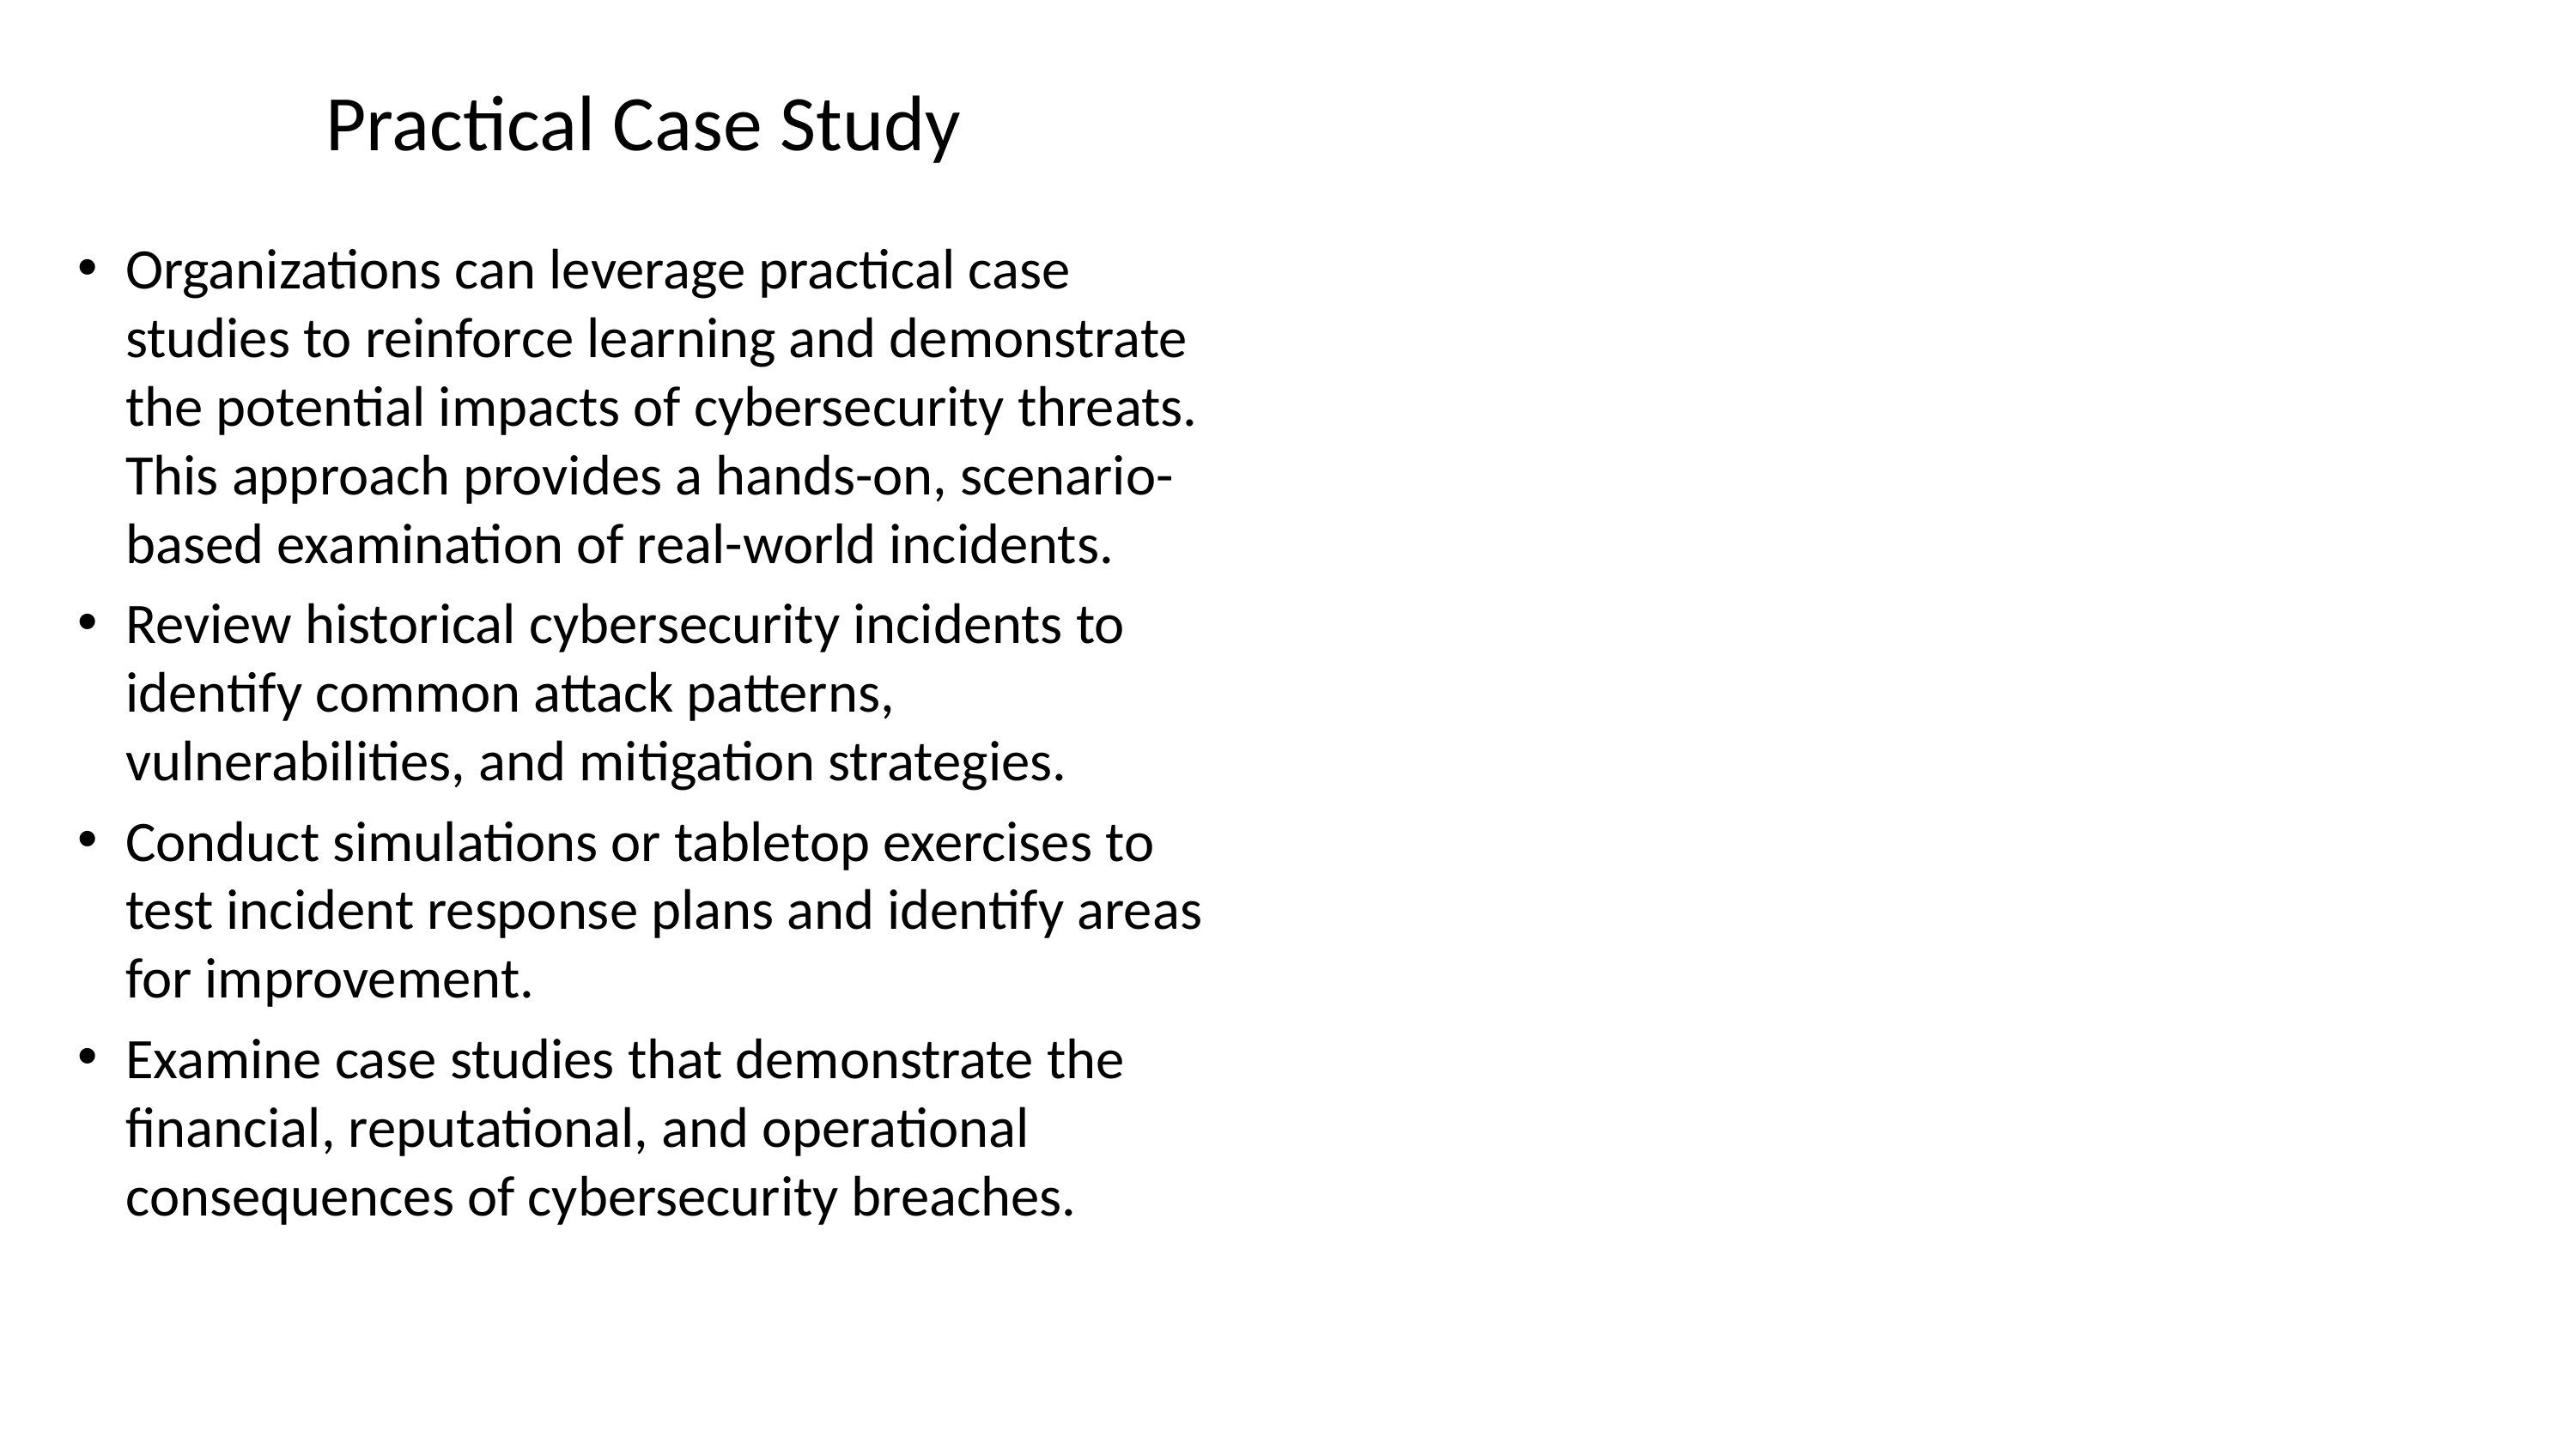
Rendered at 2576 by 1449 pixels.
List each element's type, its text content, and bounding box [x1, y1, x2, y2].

list Organizations can leverage practical case studies to reinforce learning and demonstrate the potential impacts of cybersecurity threats. This approach provides a hands-on, scenario-based examination of real-world incidents. Review historical cybersecurity incidents to identify common attack patterns, vulnerabilities, and mitigation strategies. Conduct simulations or tabletop exercises to test incident response plans and identify areas for improvement. Examine case studies that demonstrate the financial, reputational, and operational consequences of cybersecurity breaches. [64, 225, 1224, 863]
title Practical Case Study [64, 39, 1224, 200]
